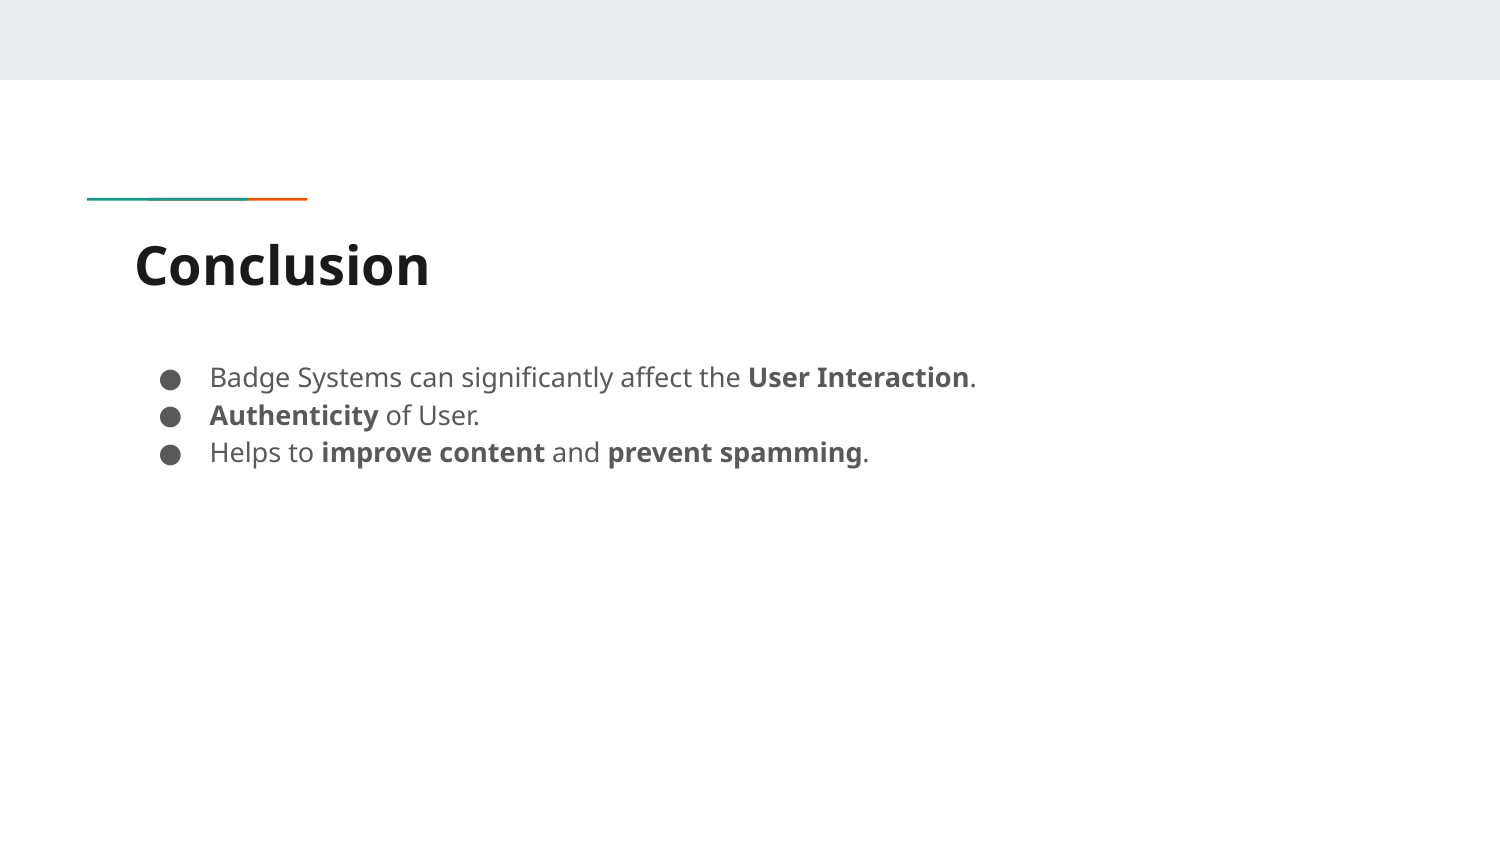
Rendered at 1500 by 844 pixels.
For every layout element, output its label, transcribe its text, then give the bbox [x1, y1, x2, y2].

list Badge Systems can significantly affect the User Interaction. Authenticity of User. Helps to improve content and prevent spamming. [119, 341, 1381, 712]
title Conclusion [119, 216, 1381, 305]
